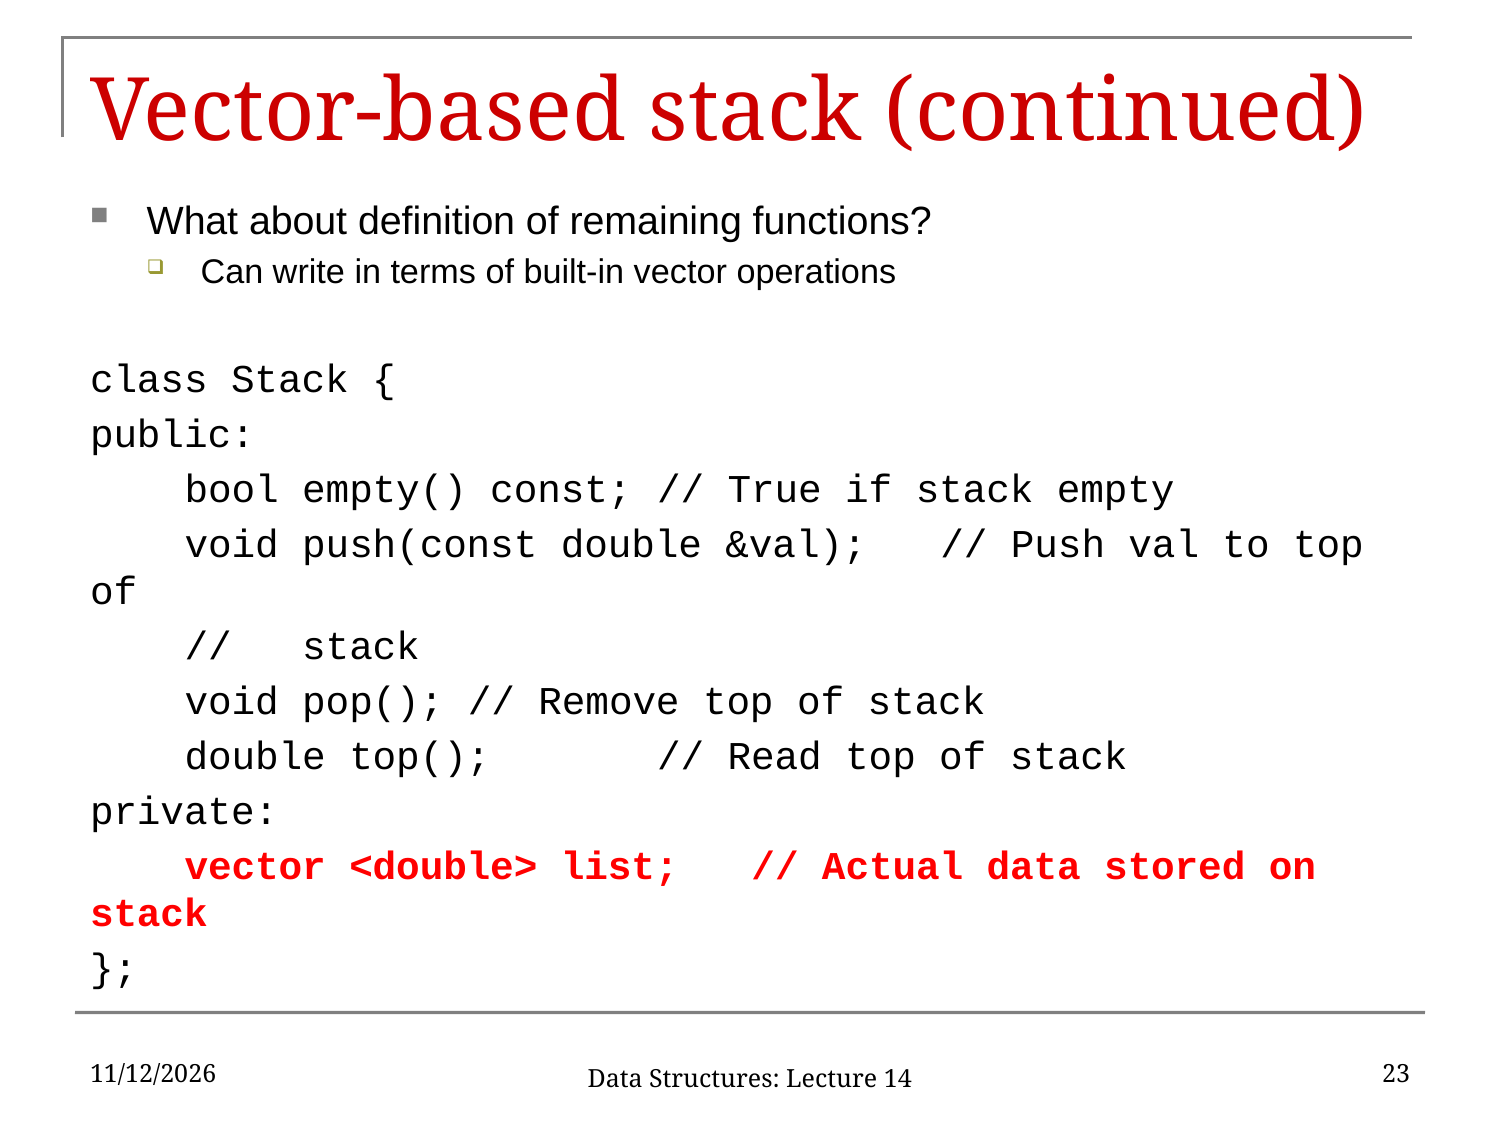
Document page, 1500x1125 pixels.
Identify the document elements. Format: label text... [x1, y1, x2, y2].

list What about definition of remaining functions? Can write in terms of built-in vector operations class Stack { public: bool empty() const; // True if stack empty void push(const double &val); // Push val to top of // stack void pop(); // Remove top of stack double top(); // Read top of stack private: vector <double> list; // Actual data stored on stack }; [75, 187, 1425, 1006]
title Vector-based stack (continued) [75, 45, 1425, 163]
slide_number 23 [1074, 1023, 1426, 1100]
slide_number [74, 1023, 426, 1100]
footer Data Structures: Lecture 14 [512, 1024, 988, 1101]
